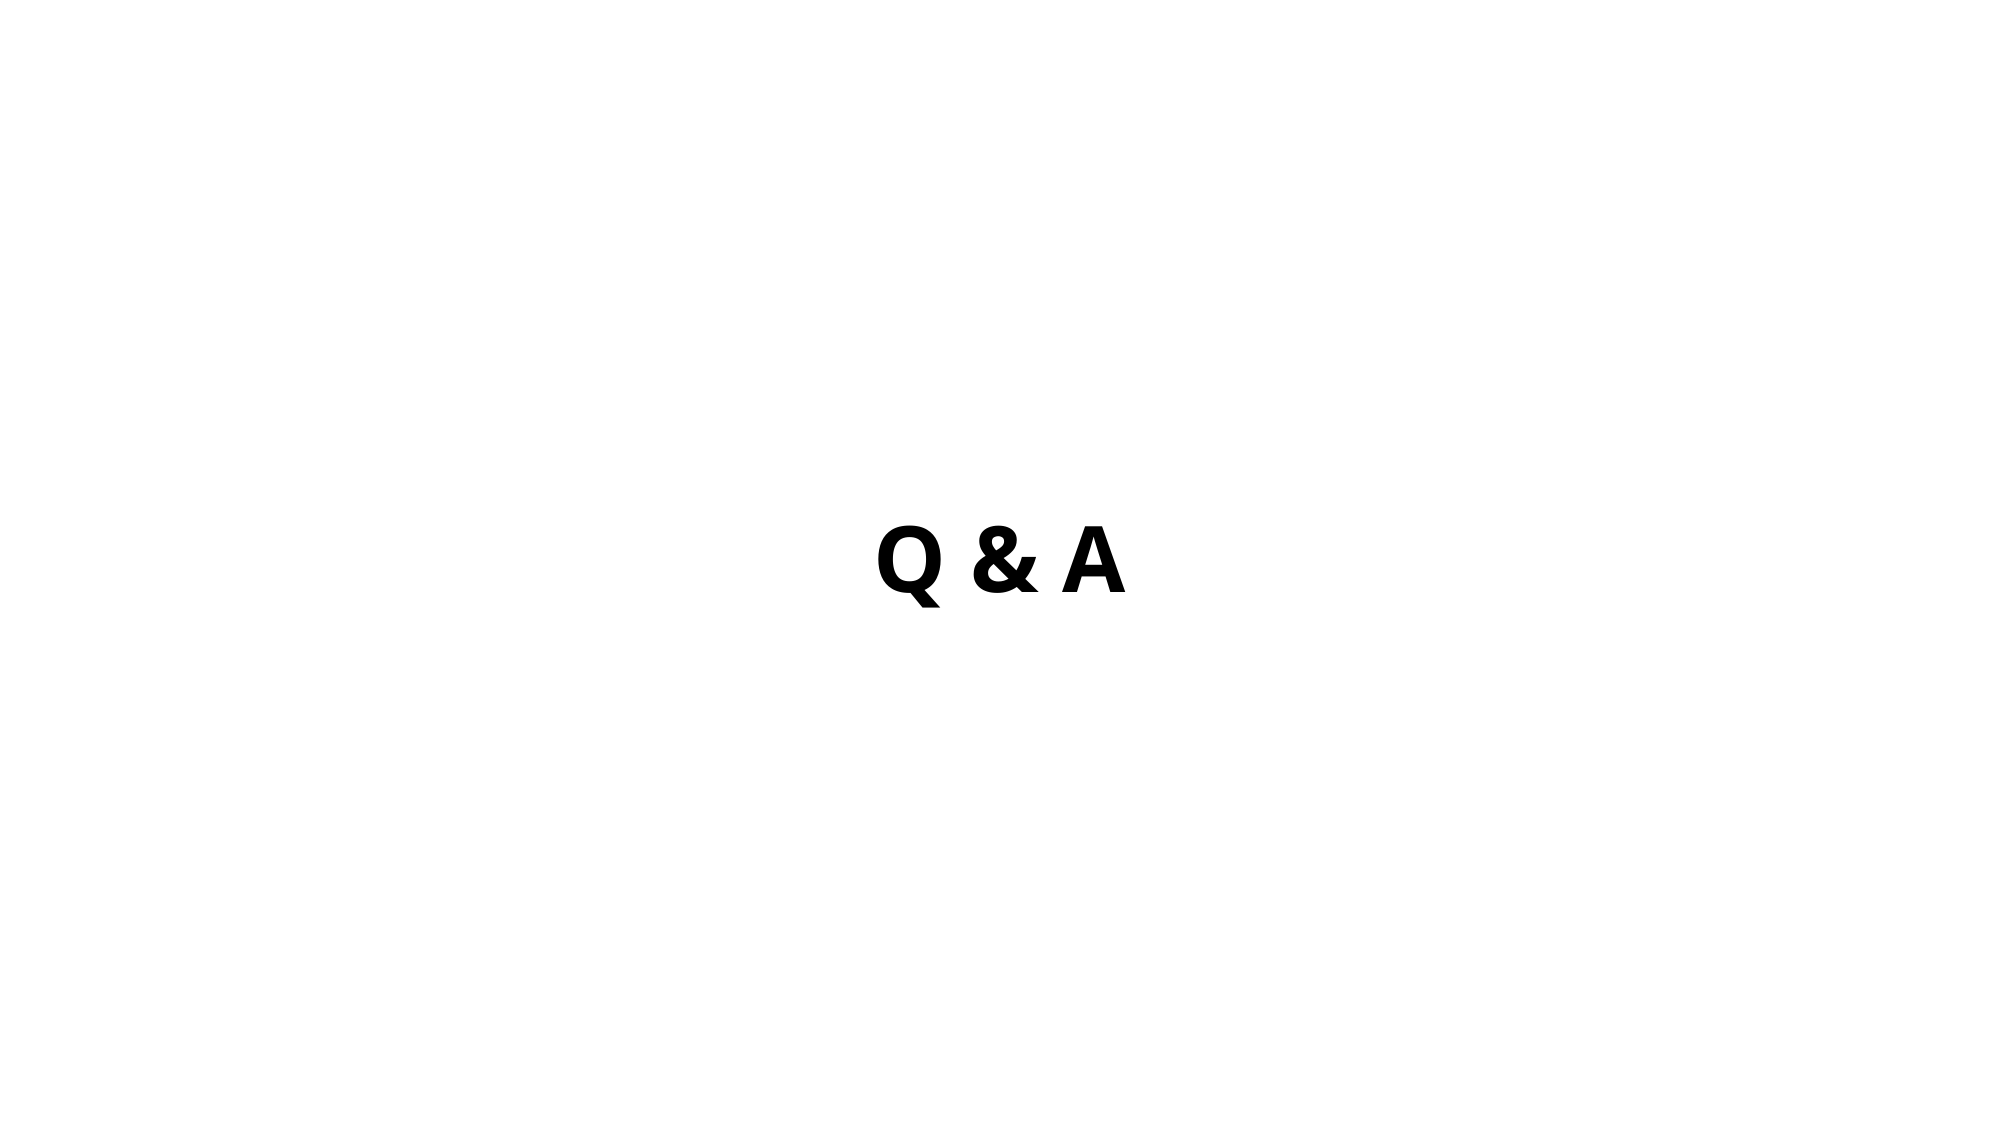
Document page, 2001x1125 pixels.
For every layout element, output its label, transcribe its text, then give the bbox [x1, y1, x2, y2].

text_box Q & A [835, 476, 1165, 649]
